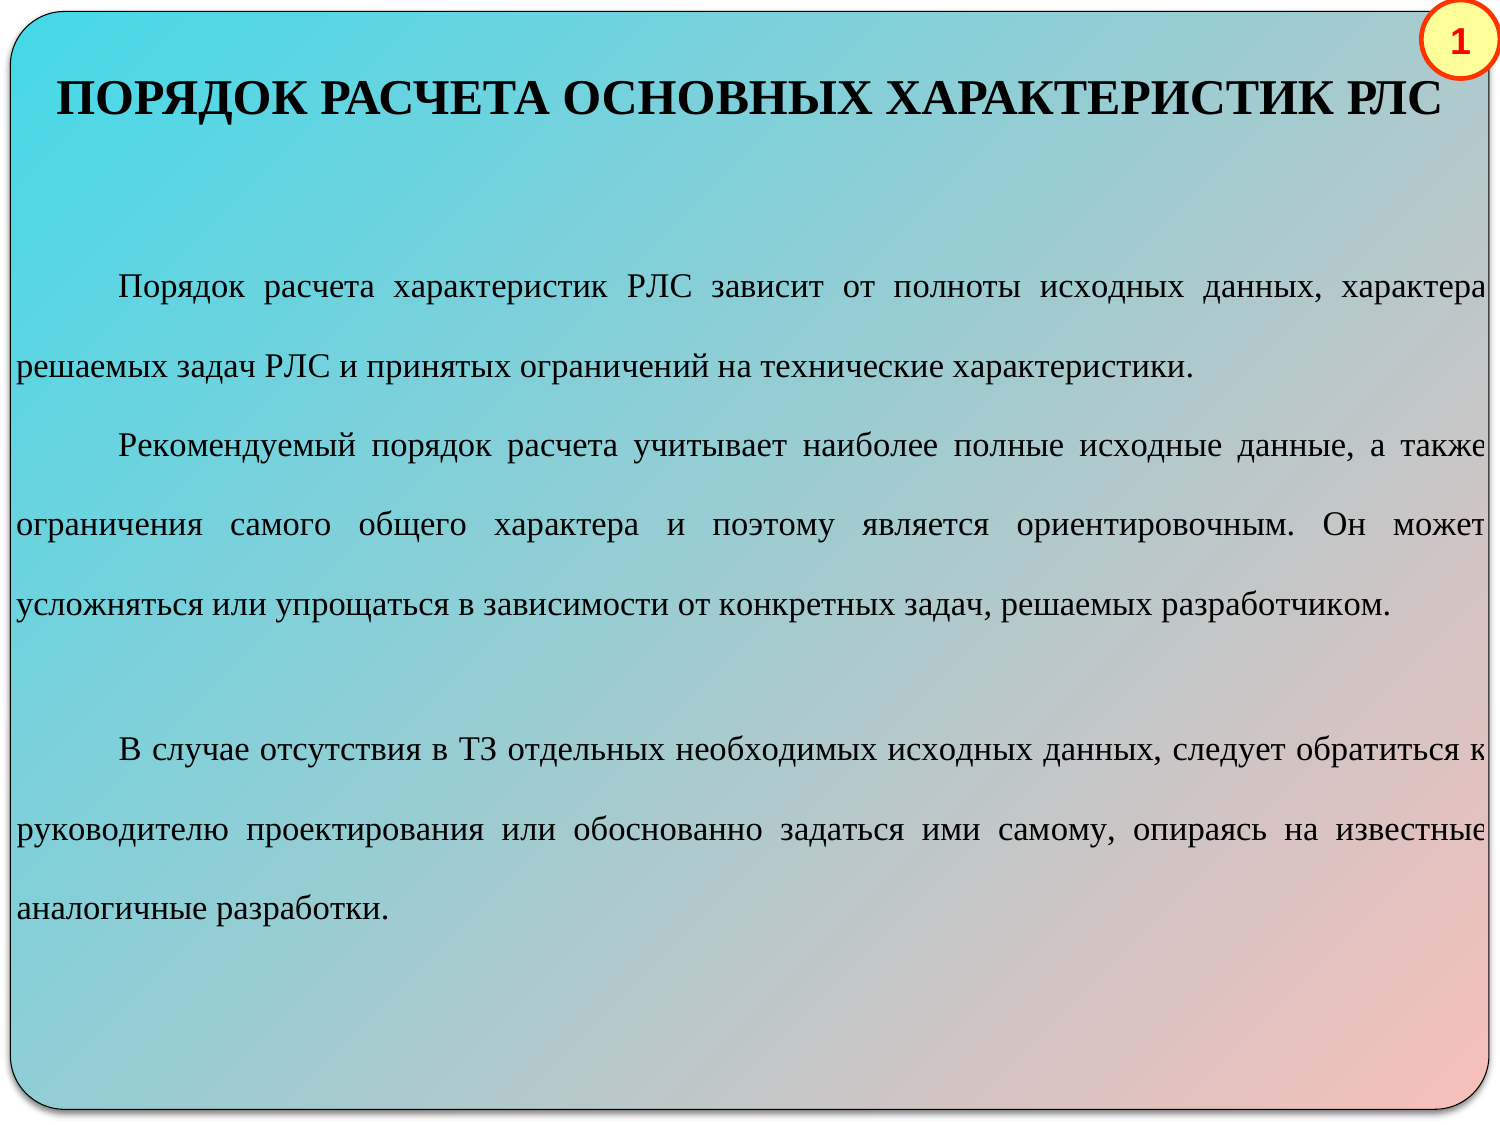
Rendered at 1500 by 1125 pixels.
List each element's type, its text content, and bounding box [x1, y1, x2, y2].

text_box 1 [1421, 1, 1500, 77]
text_box ПОРЯДОК РАСЧЕТА ОСНОВНЫХ ХАРАКТЕРИСТИК РЛС [41, 56, 1472, 132]
picture [16, 728, 1485, 968]
picture [15, 265, 1485, 664]
